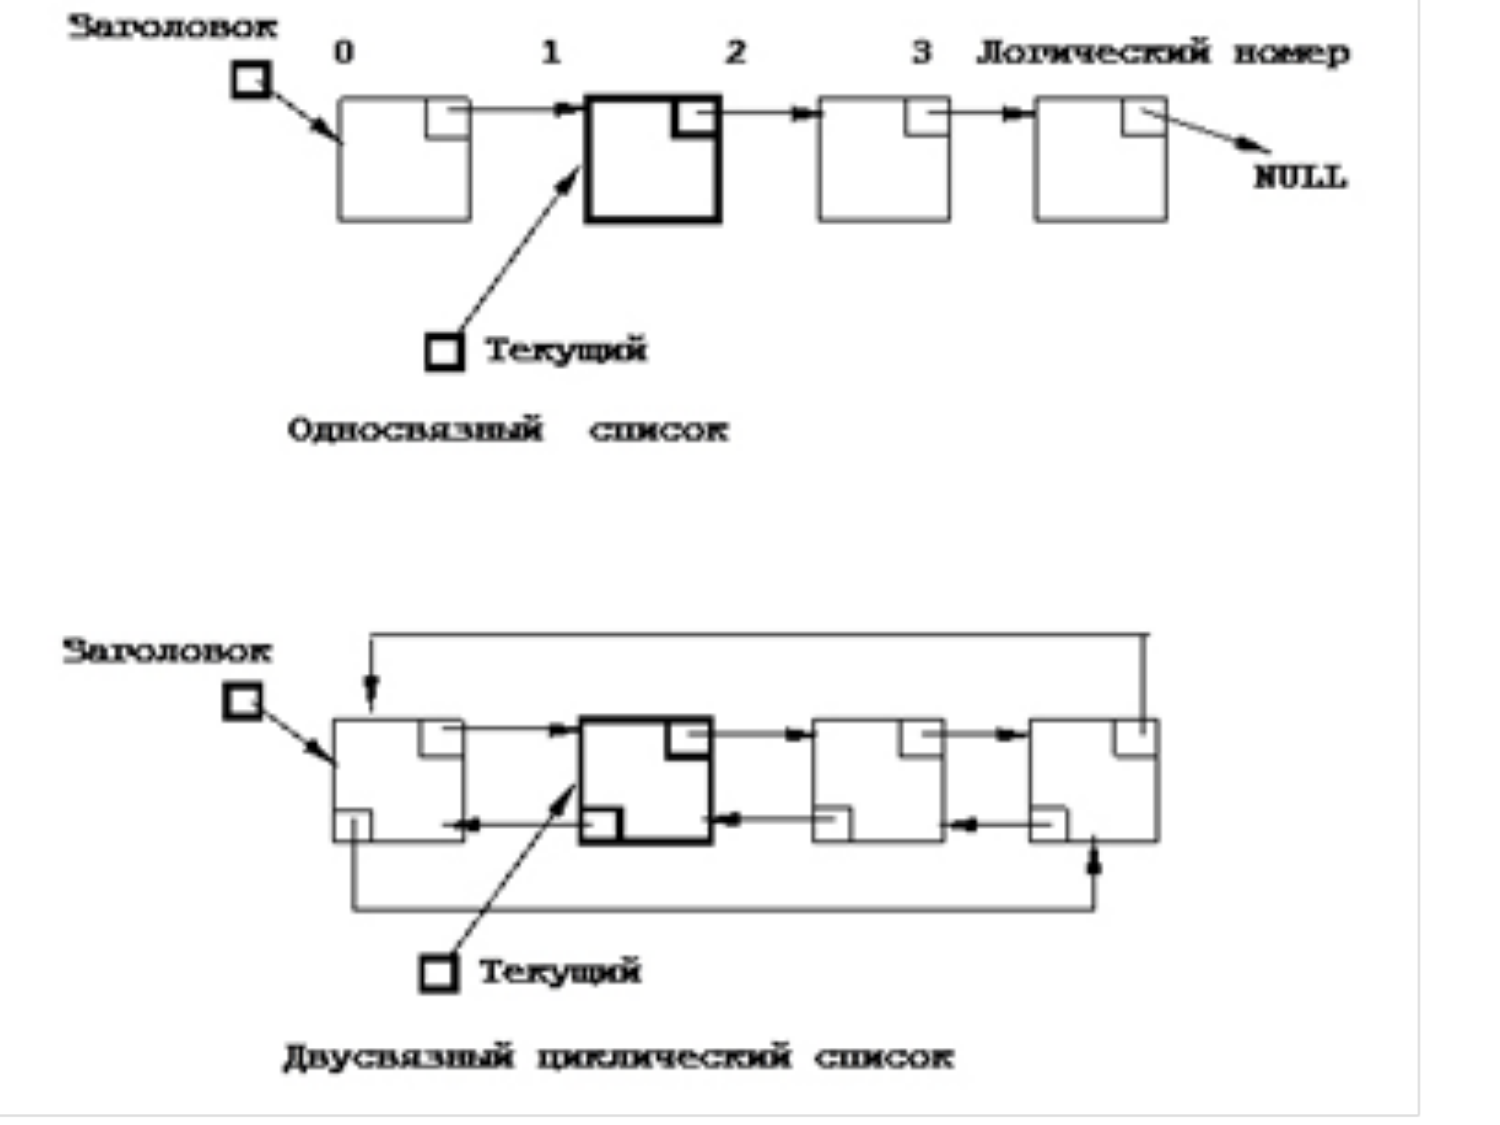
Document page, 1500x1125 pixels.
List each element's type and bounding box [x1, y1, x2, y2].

list [0, 0, 1424, 1122]
